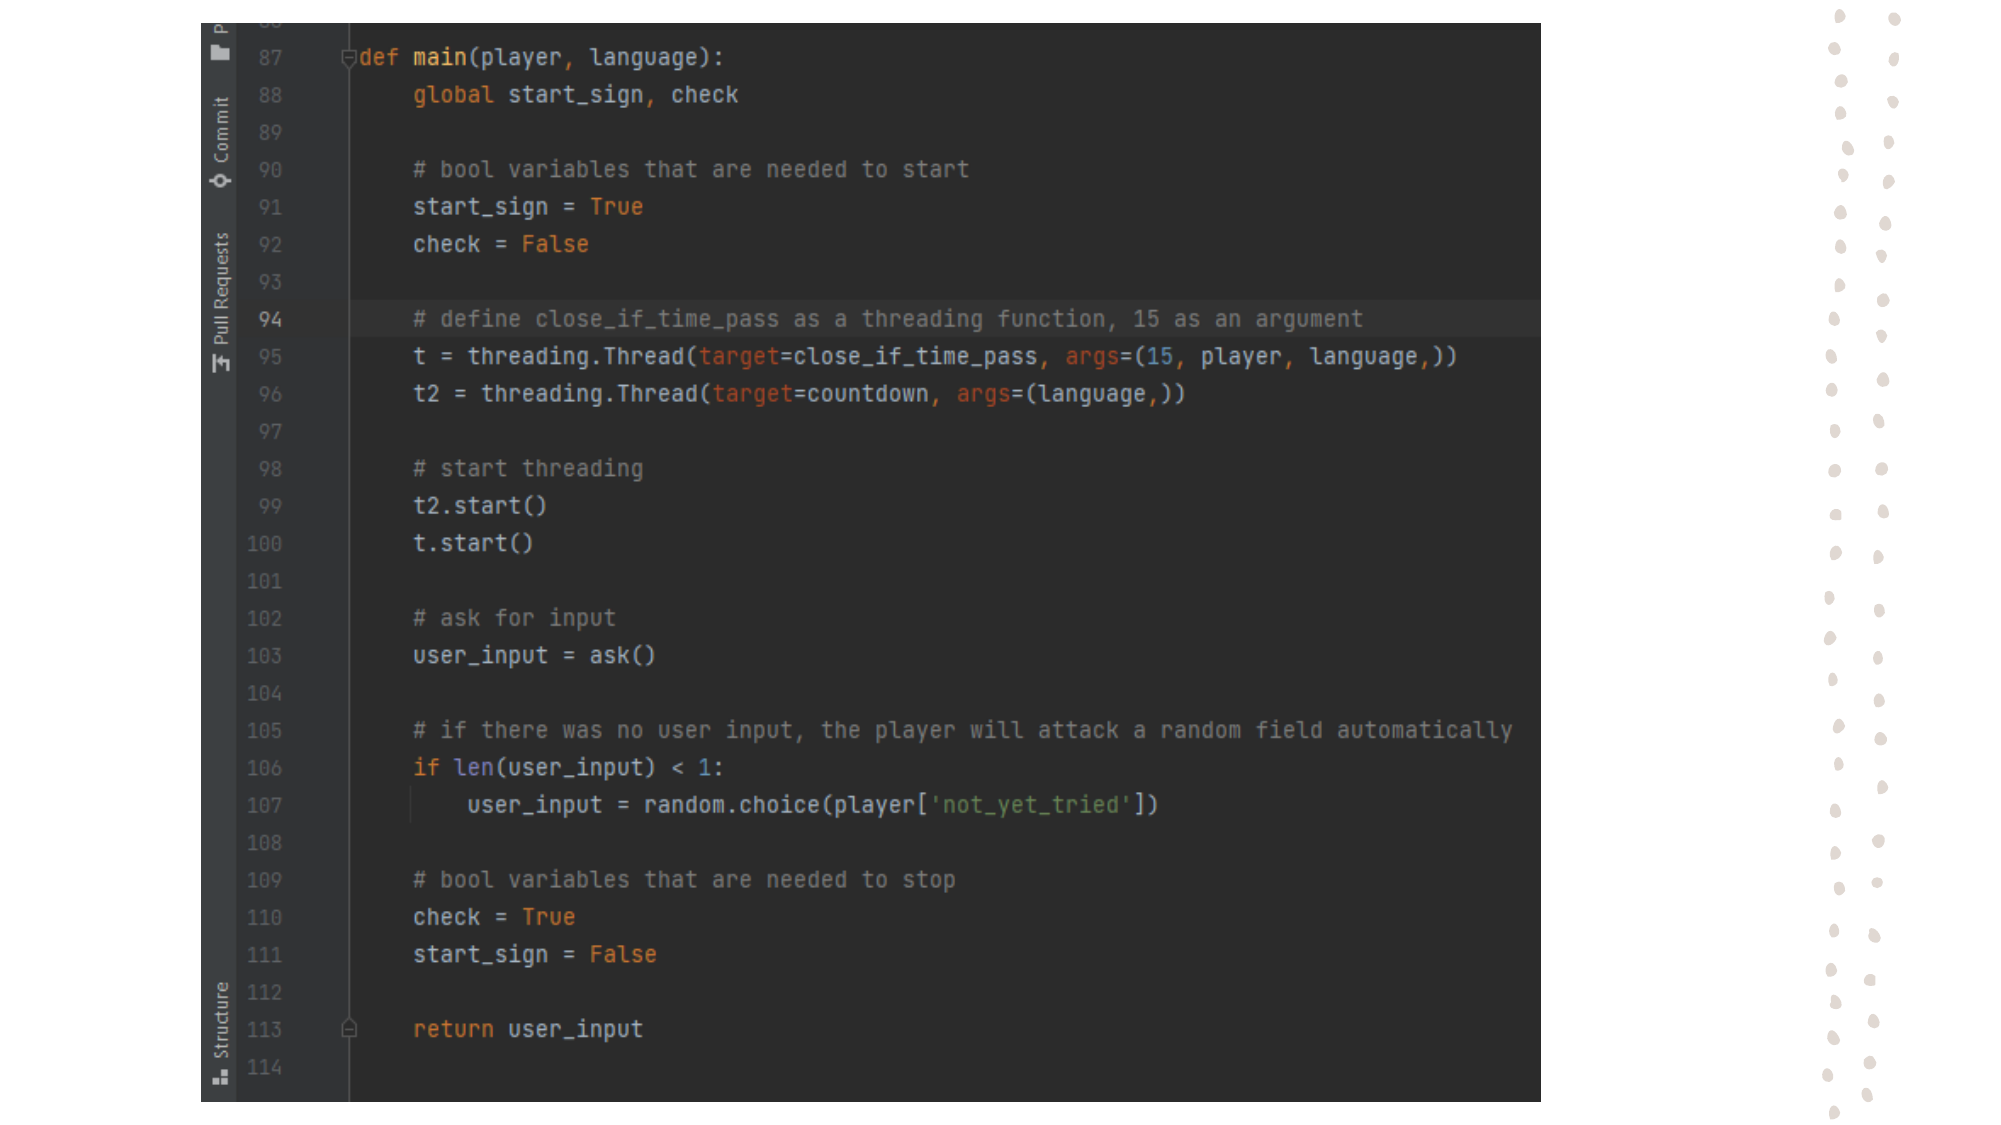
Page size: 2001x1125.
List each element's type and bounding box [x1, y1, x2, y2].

list [200, 23, 1541, 1102]
